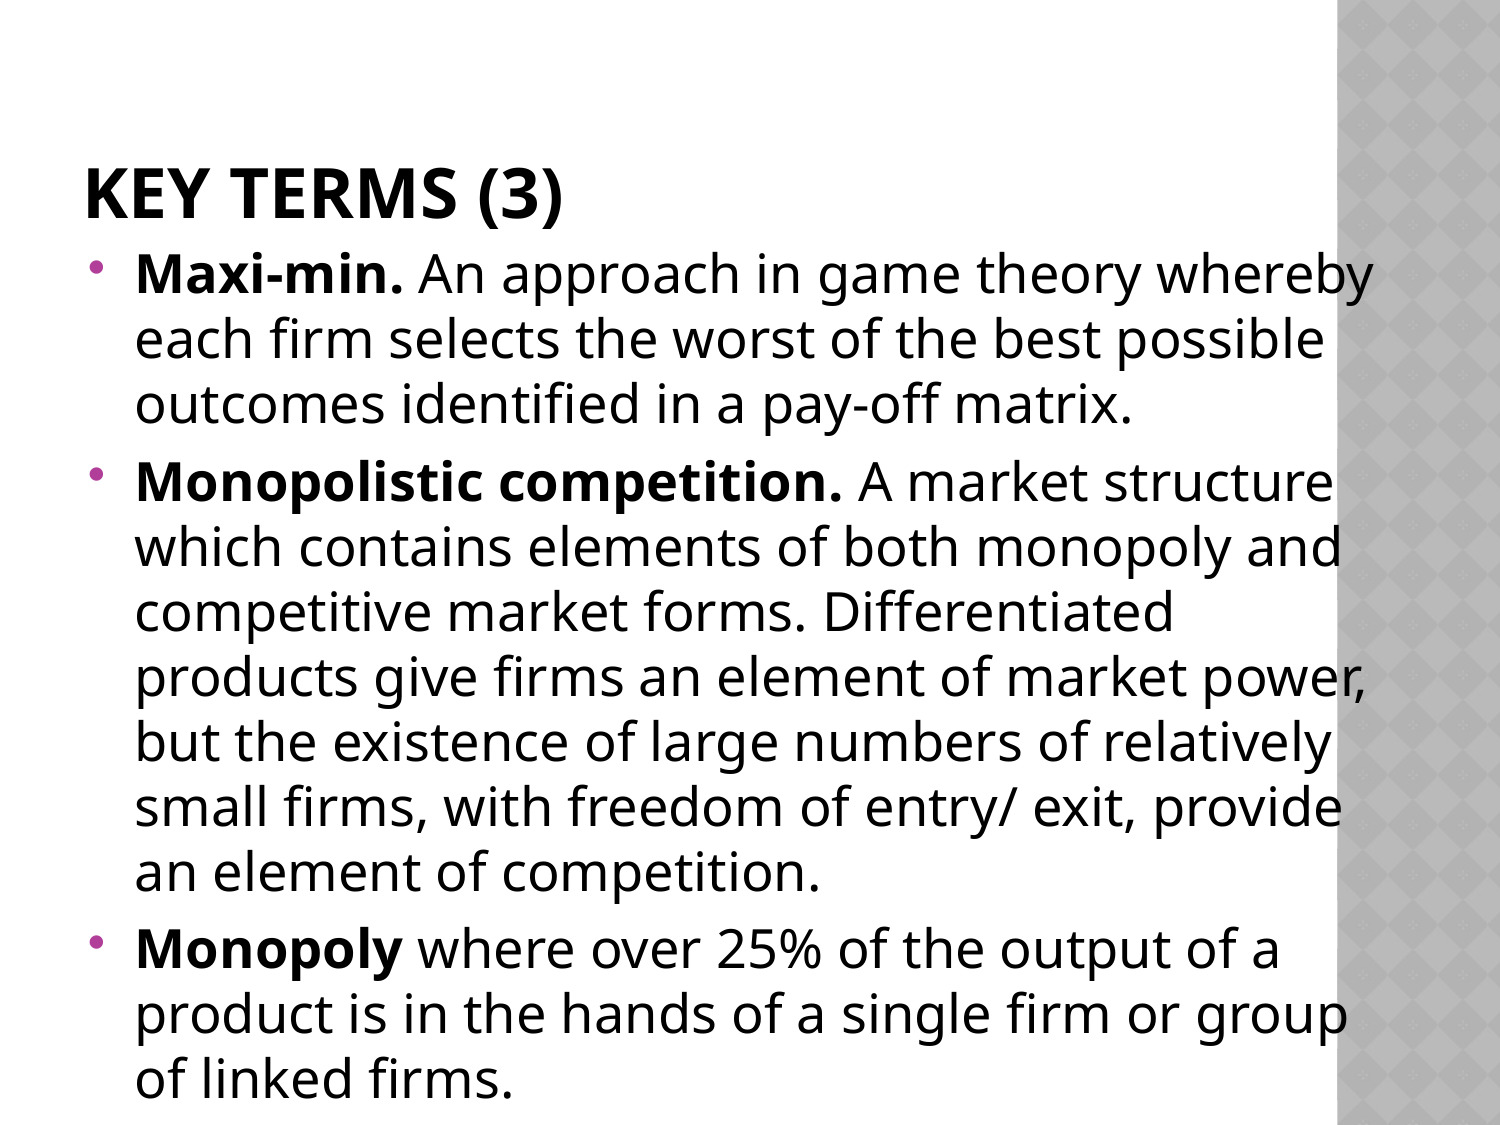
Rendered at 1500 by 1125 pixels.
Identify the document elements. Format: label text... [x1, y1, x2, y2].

list Maxi-min. An approach in game theory whereby each firm selects the worst of the best possible outcomes identified in a pay-off matrix. Monopolistic competition. A market structure which contains elements of both monopoly and competitive market forms. Differentiated products give firms an element of market power, but the existence of large numbers of relatively small firms, with freedom of entry/ exit, provide an element of competition. Monopoly where over 25% of the output of a product is in the hands of a single firm or group of linked firms. [75, 232, 1425, 1091]
title Key terms (3) [75, 148, 1425, 232]
